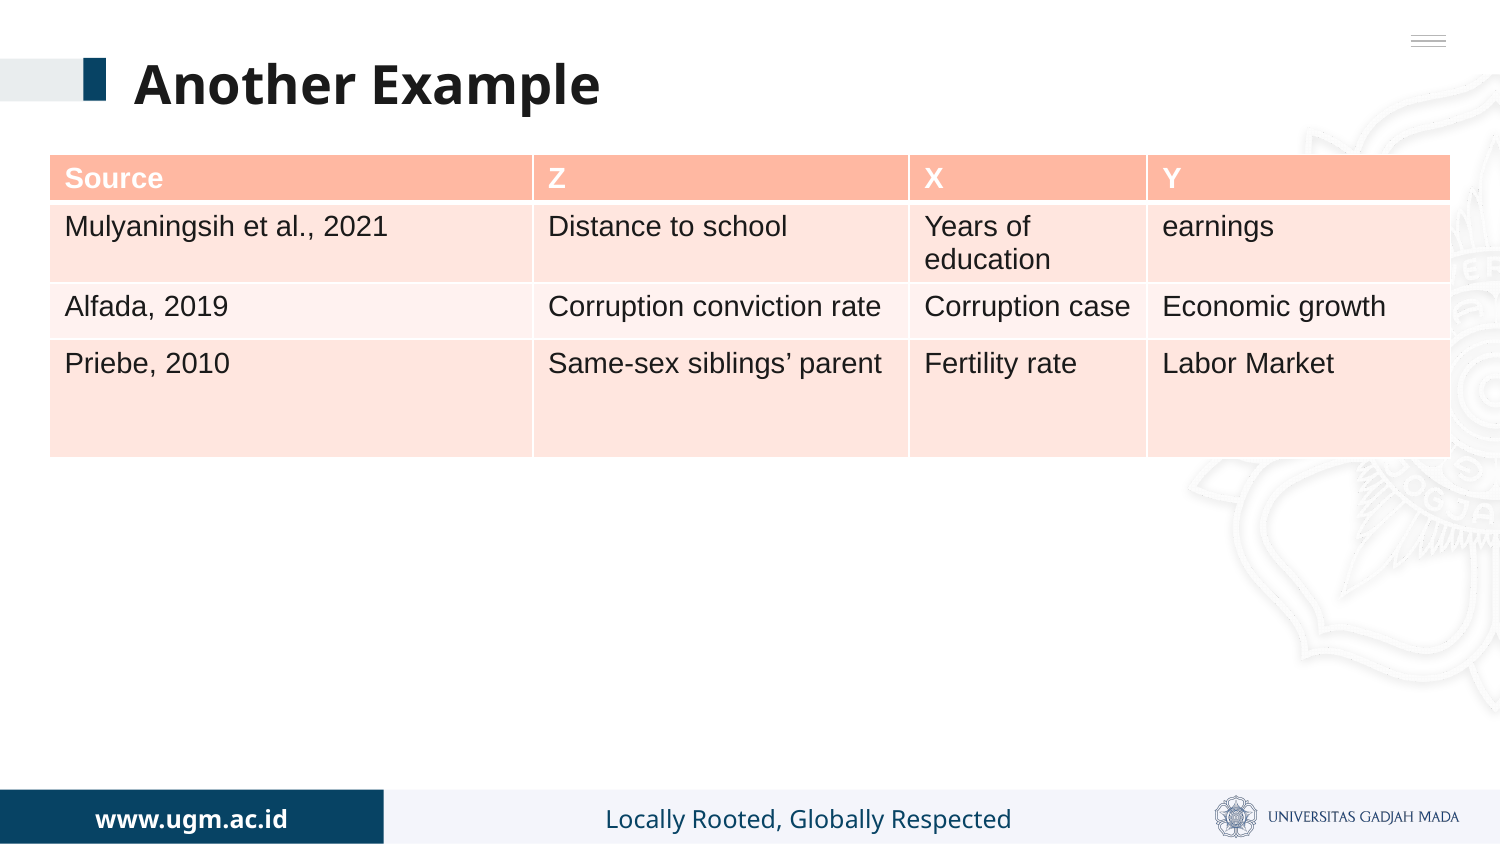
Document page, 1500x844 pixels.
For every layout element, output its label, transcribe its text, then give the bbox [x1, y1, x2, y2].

table_cell earnings [1148, 205, 1450, 282]
table_header Y [1148, 155, 1450, 200]
table_header X [910, 155, 1146, 200]
table_cell Economic growth [1148, 284, 1450, 338]
table_cell Corruption case [910, 284, 1146, 338]
table_header Z [534, 155, 908, 200]
table_cell Labor Market [1148, 340, 1450, 457]
picture [1174, 779, 1500, 844]
title Another Example [119, 35, 1381, 124]
table_cell Corruption conviction rate [534, 284, 908, 338]
table_header Source [50, 155, 532, 200]
table_cell Alfada, 2019 [50, 284, 532, 338]
table_cell Priebe, 2010 [50, 340, 532, 457]
table_cell Same-sex siblings’ parent [534, 340, 908, 457]
table_cell Fertility rate [910, 340, 1146, 457]
table_cell Distance to school [534, 205, 908, 282]
table_cell Mulyaningsih et al., 2021 [50, 205, 532, 282]
table_cell Years of education [910, 205, 1146, 282]
